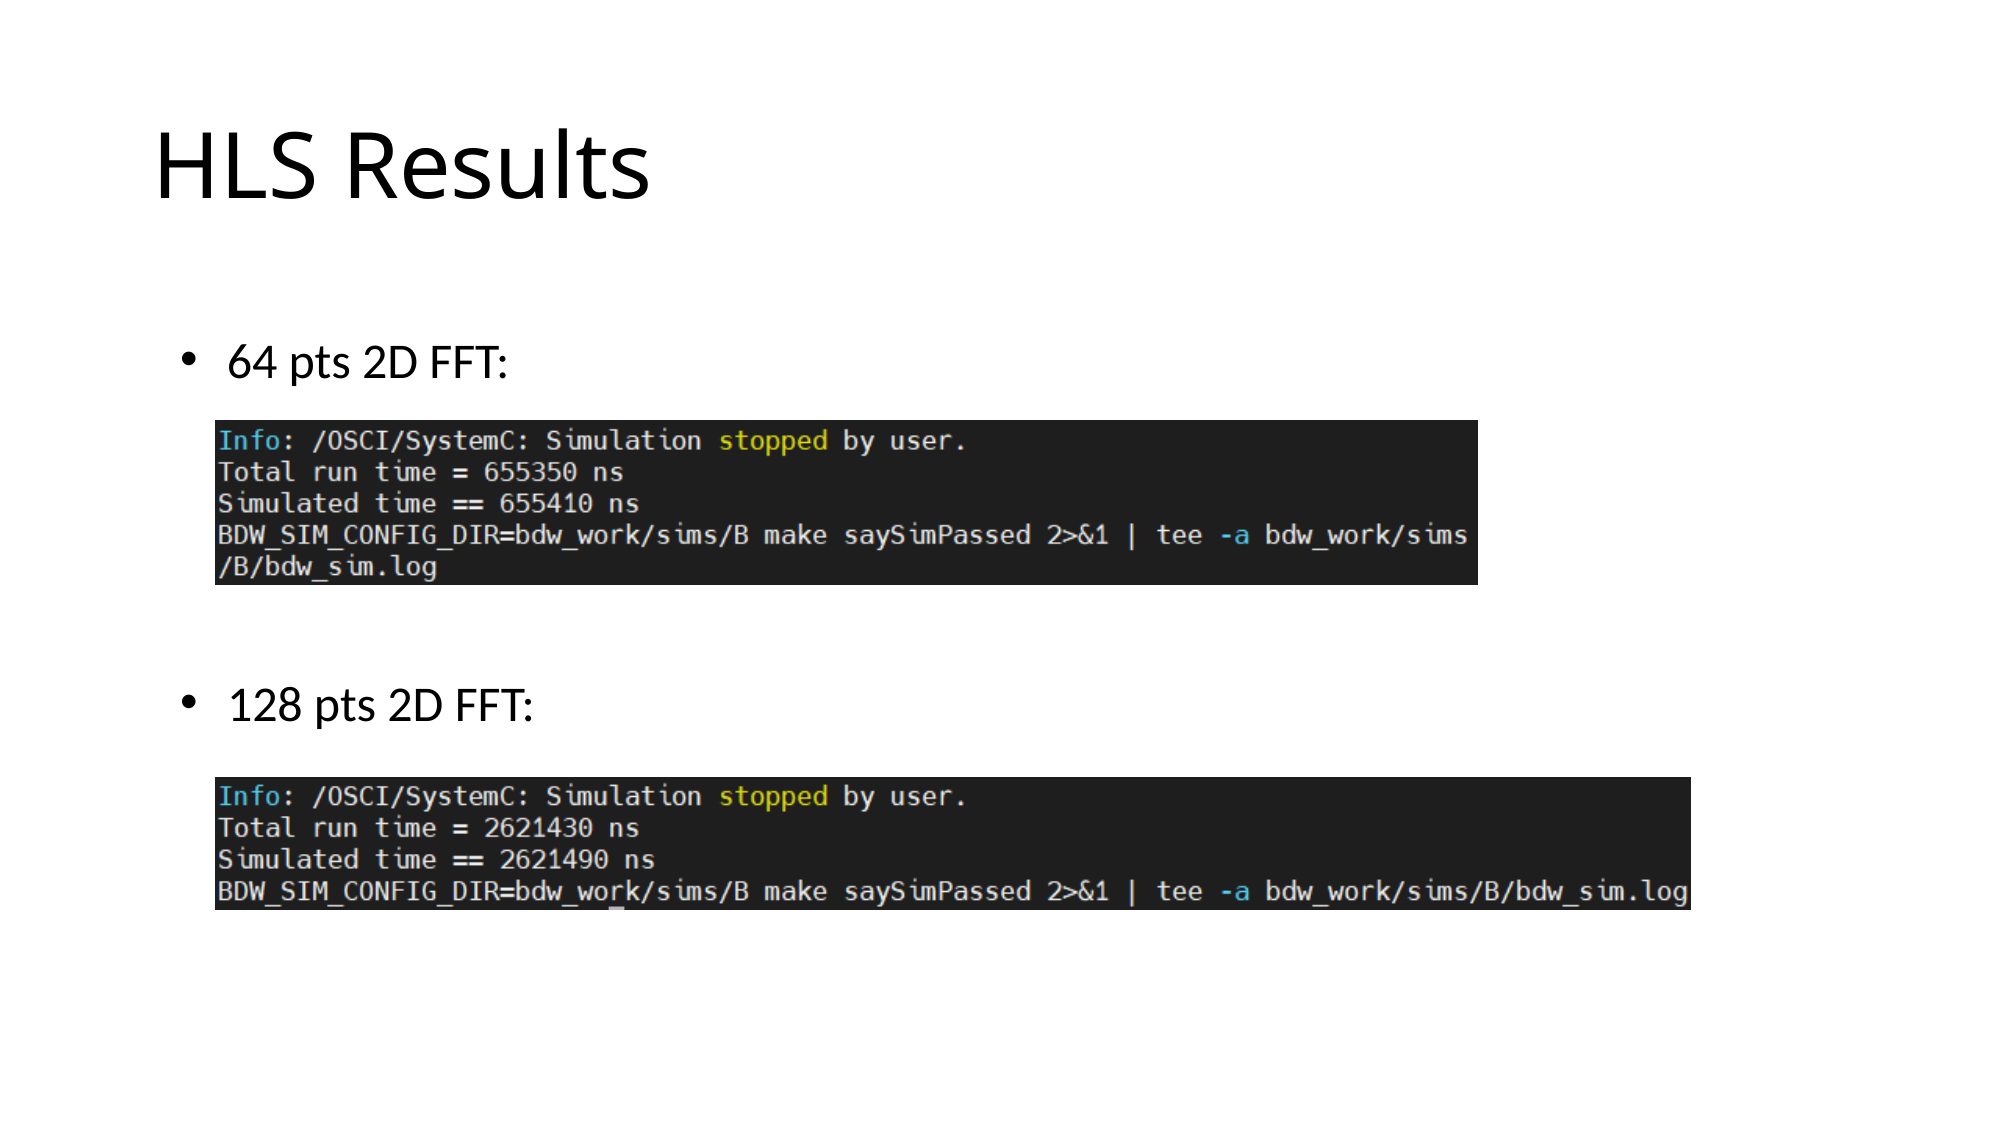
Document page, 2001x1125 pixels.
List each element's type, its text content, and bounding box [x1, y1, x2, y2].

text_box 64 pts 2D FFT: [165, 320, 525, 396]
picture [215, 777, 1691, 910]
picture [215, 420, 1478, 585]
title HLS Results [137, 59, 1863, 278]
text_box 128 pts 2D FFT: [165, 664, 551, 740]
